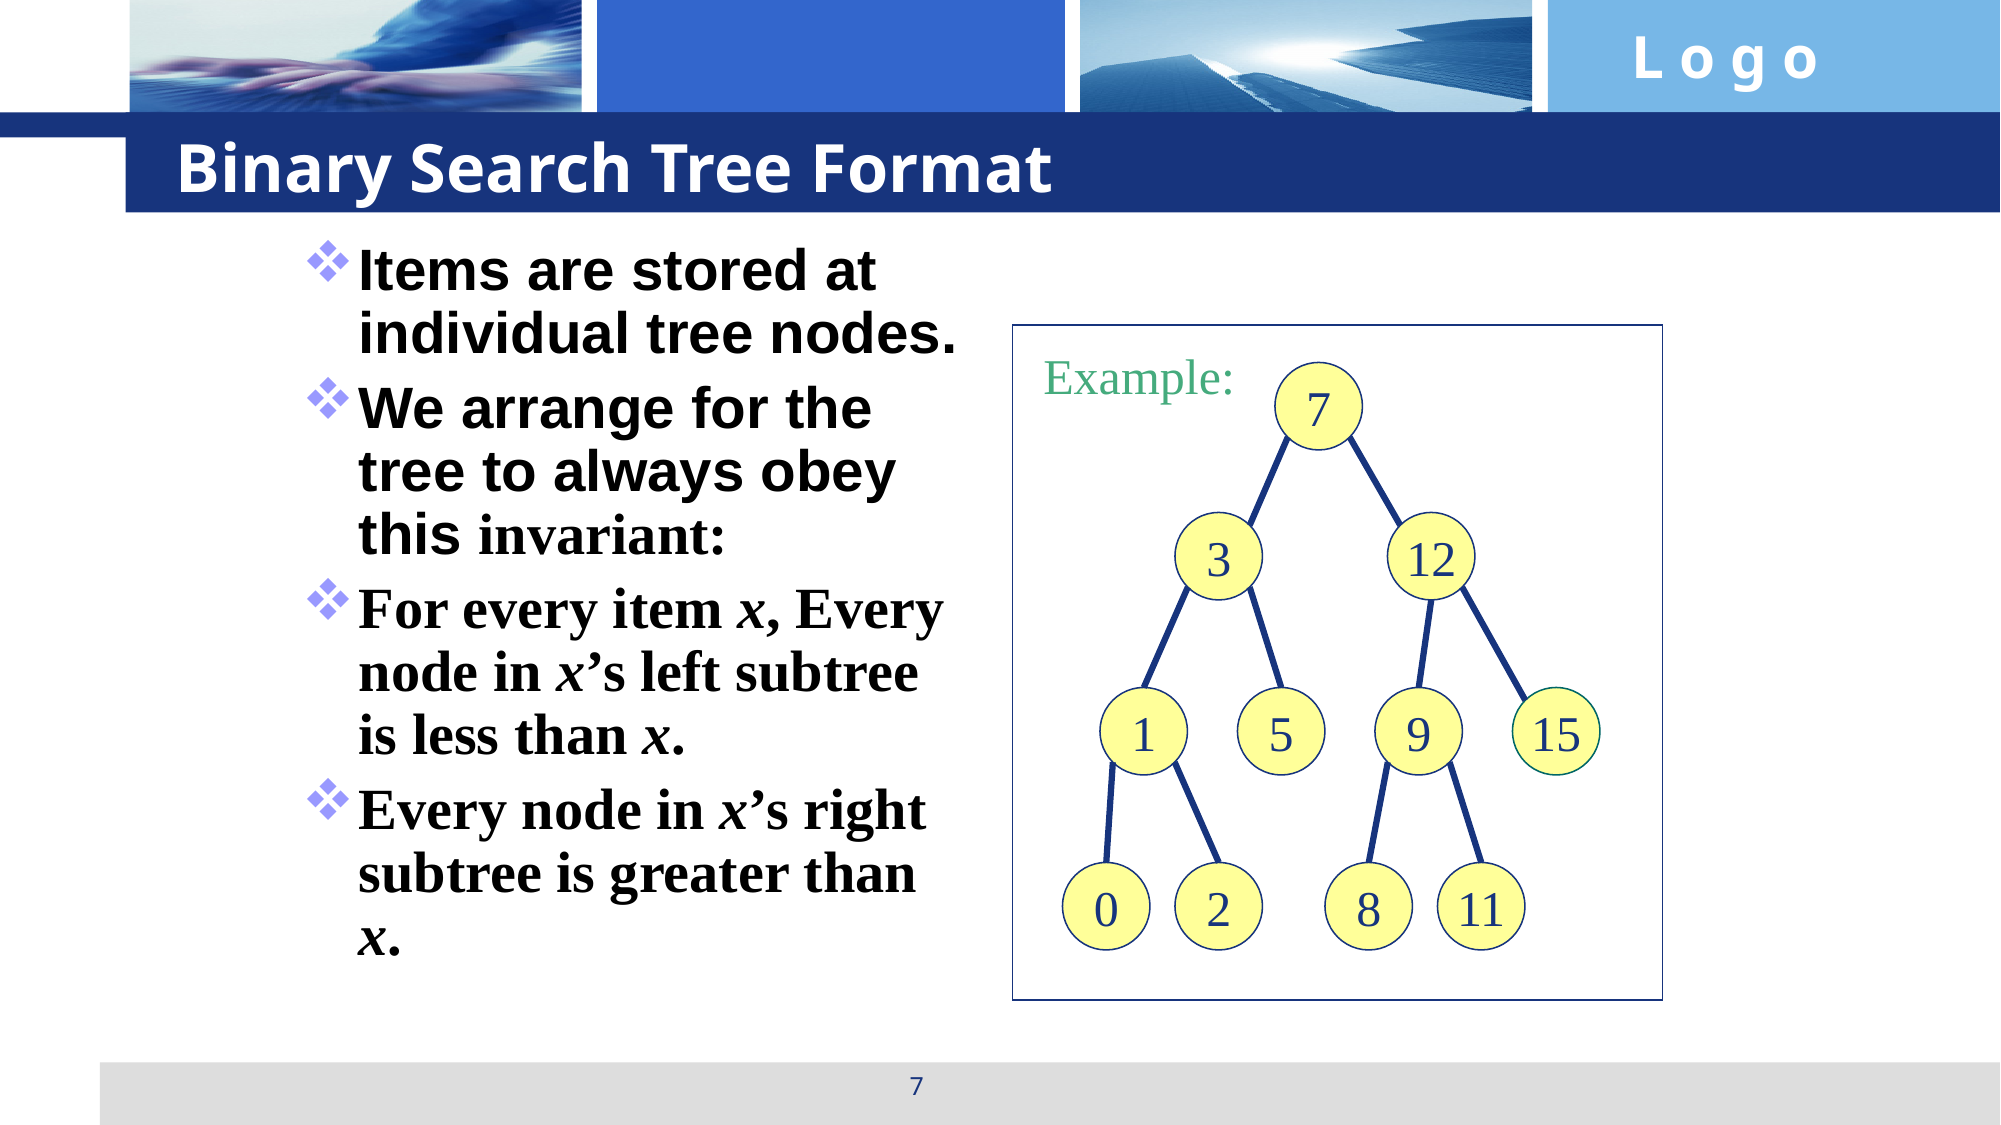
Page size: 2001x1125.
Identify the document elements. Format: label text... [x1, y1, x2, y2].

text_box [1174, 761, 1219, 863]
picture [1080, 0, 1533, 112]
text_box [1143, 586, 1188, 688]
list Items are stored at individual tree nodes. We arrange for the tree to always obey this invariant: For every item x, Every node in x’s left subtree is less than x. Every node in x’s right subtree is greater than x. [287, 232, 988, 1034]
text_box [1249, 586, 1282, 688]
text_box 5 [1237, 687, 1325, 775]
title Binary Search Tree Format [160, 120, 1867, 213]
text_box 8 [1324, 862, 1413, 950]
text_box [1368, 761, 1388, 863]
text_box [1461, 586, 1526, 701]
text_box 15 [1512, 687, 1600, 775]
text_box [1349, 436, 1401, 526]
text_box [1418, 599, 1432, 688]
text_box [1249, 436, 1288, 526]
text_box 1 [1099, 687, 1188, 775]
text_box [1012, 324, 1663, 1000]
text_box 12 [1387, 512, 1475, 600]
text_box 9 [1374, 687, 1463, 775]
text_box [1449, 761, 1482, 863]
text_box 2 [1174, 862, 1263, 950]
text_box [1105, 761, 1113, 863]
text_box 3 [1174, 512, 1263, 600]
slide_number 7 [683, 1062, 1151, 1116]
text_box 11 [1437, 862, 1525, 950]
picture [129, 0, 582, 112]
text_box 7 [1274, 362, 1363, 450]
text_box Example: [1028, 337, 1251, 413]
text_box 0 [1062, 862, 1150, 950]
